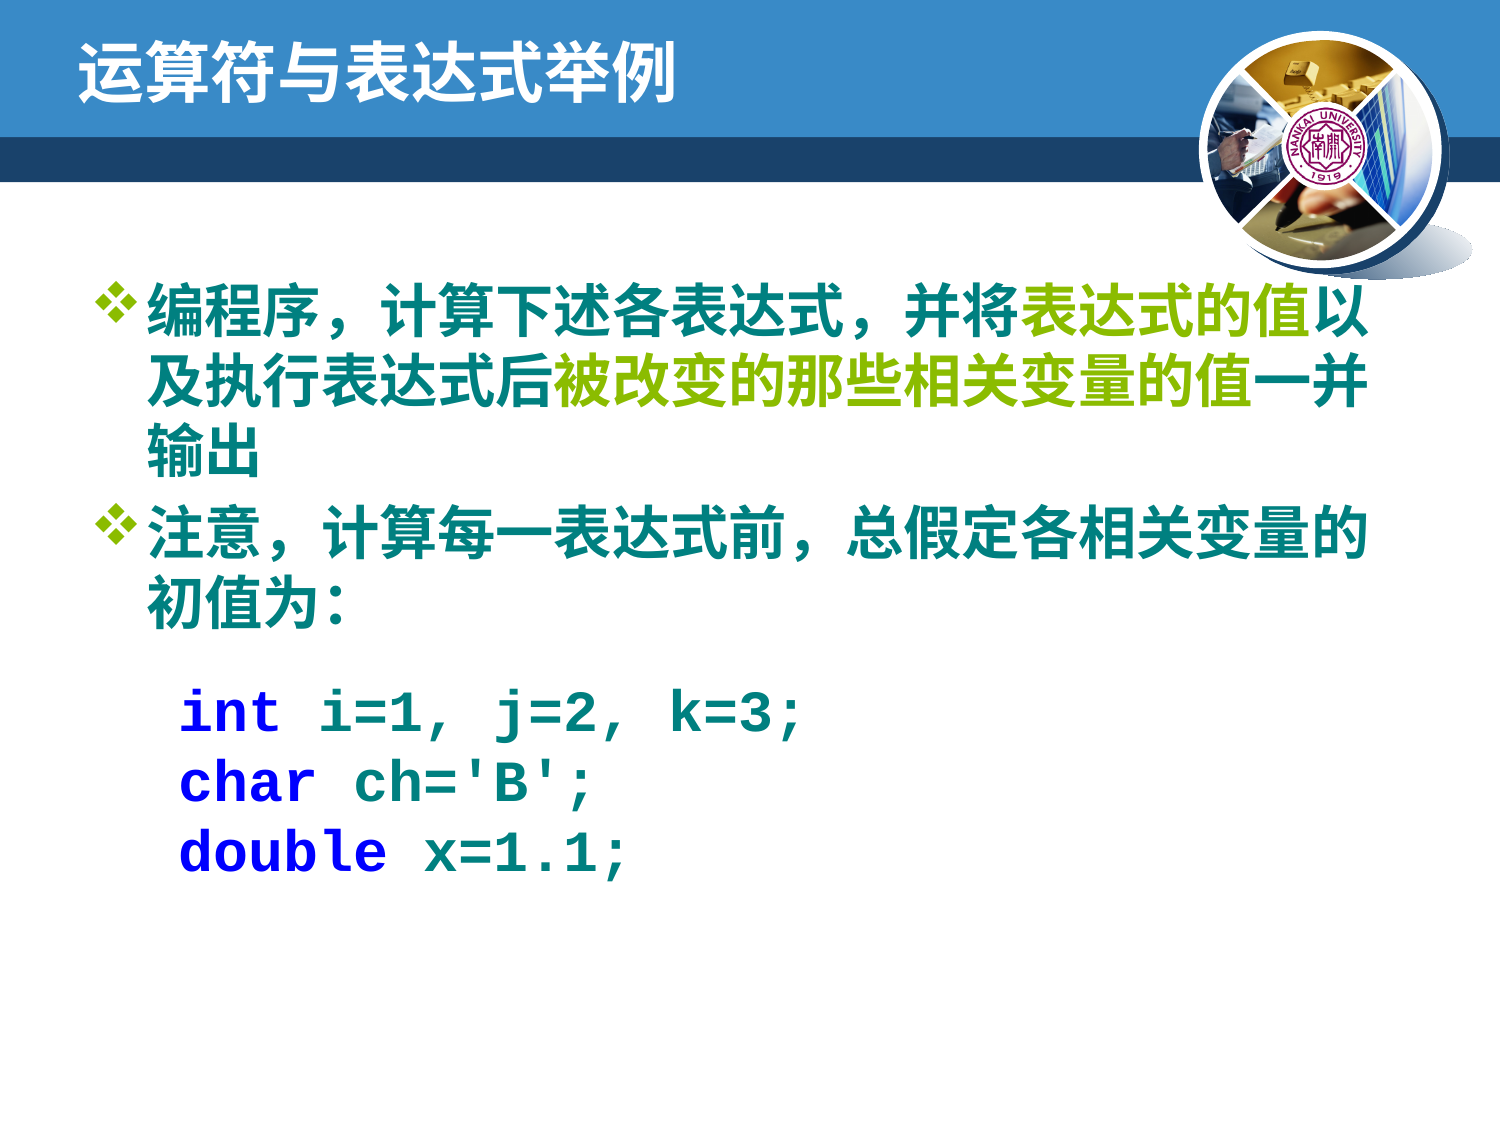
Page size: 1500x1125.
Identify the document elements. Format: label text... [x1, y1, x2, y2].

title 运算符与表达式举例 [62, 24, 1275, 118]
picture [1207, 40, 1433, 261]
text_box int i=1, j=2, k=3; char ch='B'; double x=1.1; [164, 665, 1372, 891]
list 编程序，计算下述各表达式，并将表达式的值以及执行表达式后被改变的那些相关变量的值一并输出 注意，计算每一表达式前，总假定各相关变量的初值为： [75, 267, 1413, 633]
